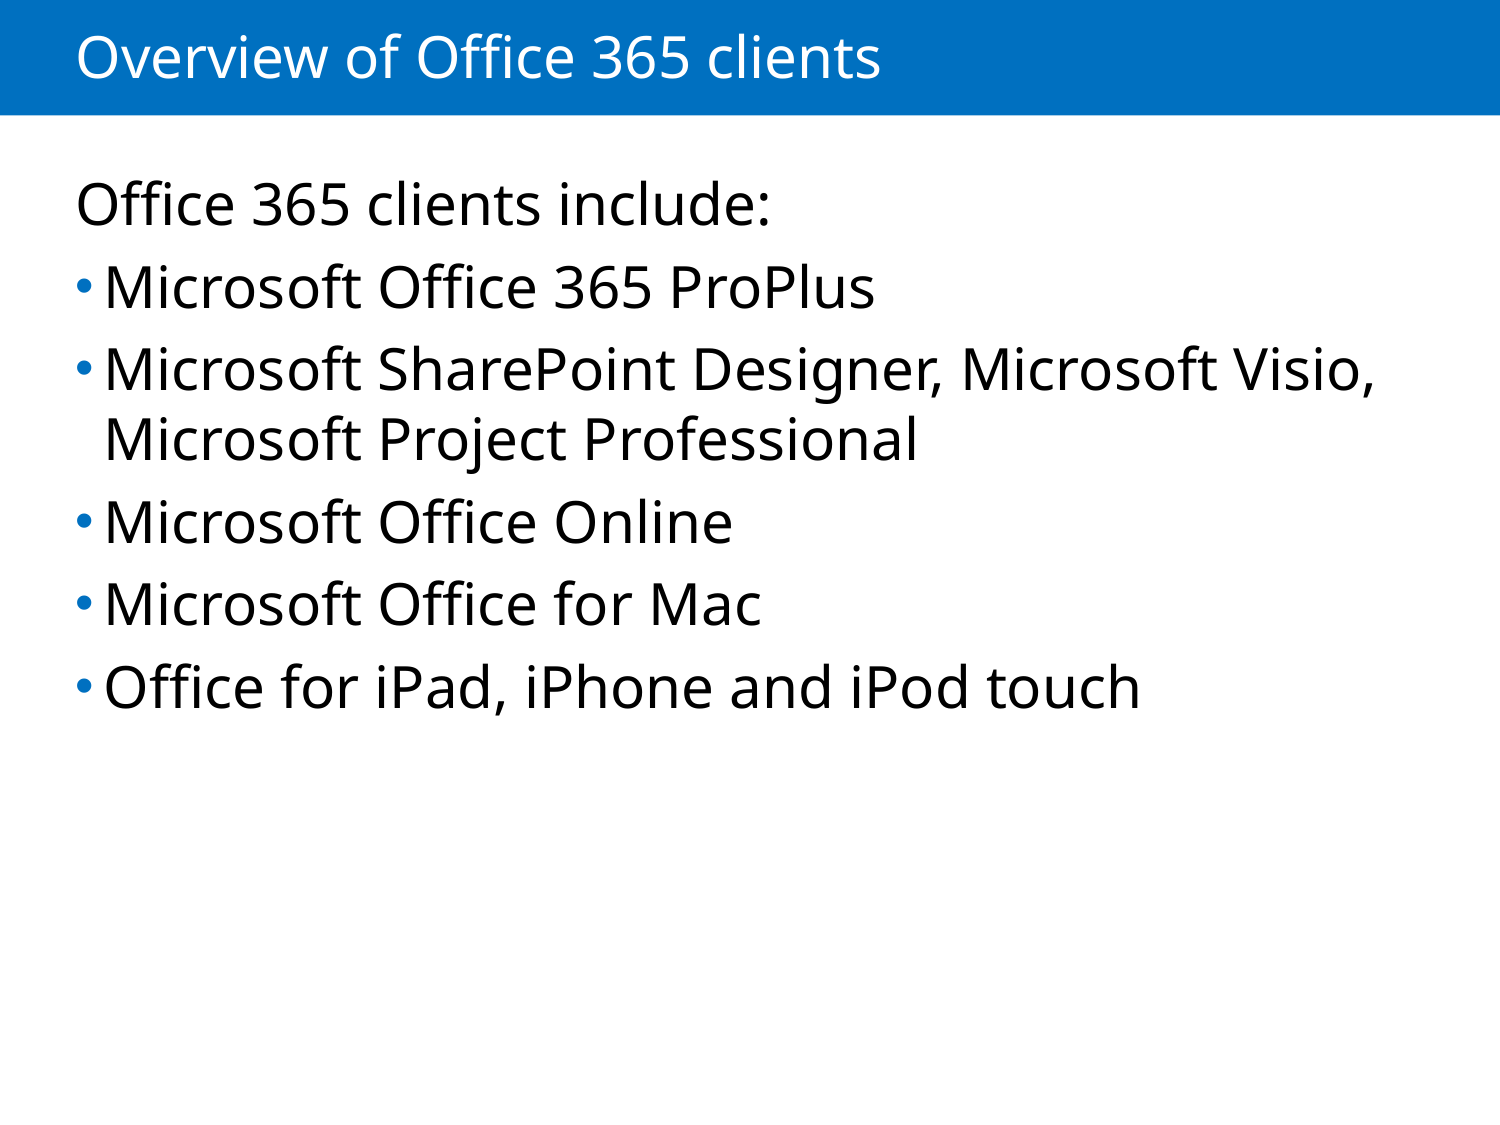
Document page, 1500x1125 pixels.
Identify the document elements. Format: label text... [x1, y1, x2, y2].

text_box Office 365 clients include: Microsoft Office 365 ProPlus Microsoft SharePoint Designer, Microsoft Visio, Microsoft Project Professional Microsoft Office Online Microsoft Office for Mac Office for iPad, iPhone and iPod touch [75, 167, 1408, 1012]
title Overview of Office 365 clients [75, 0, 1351, 122]
